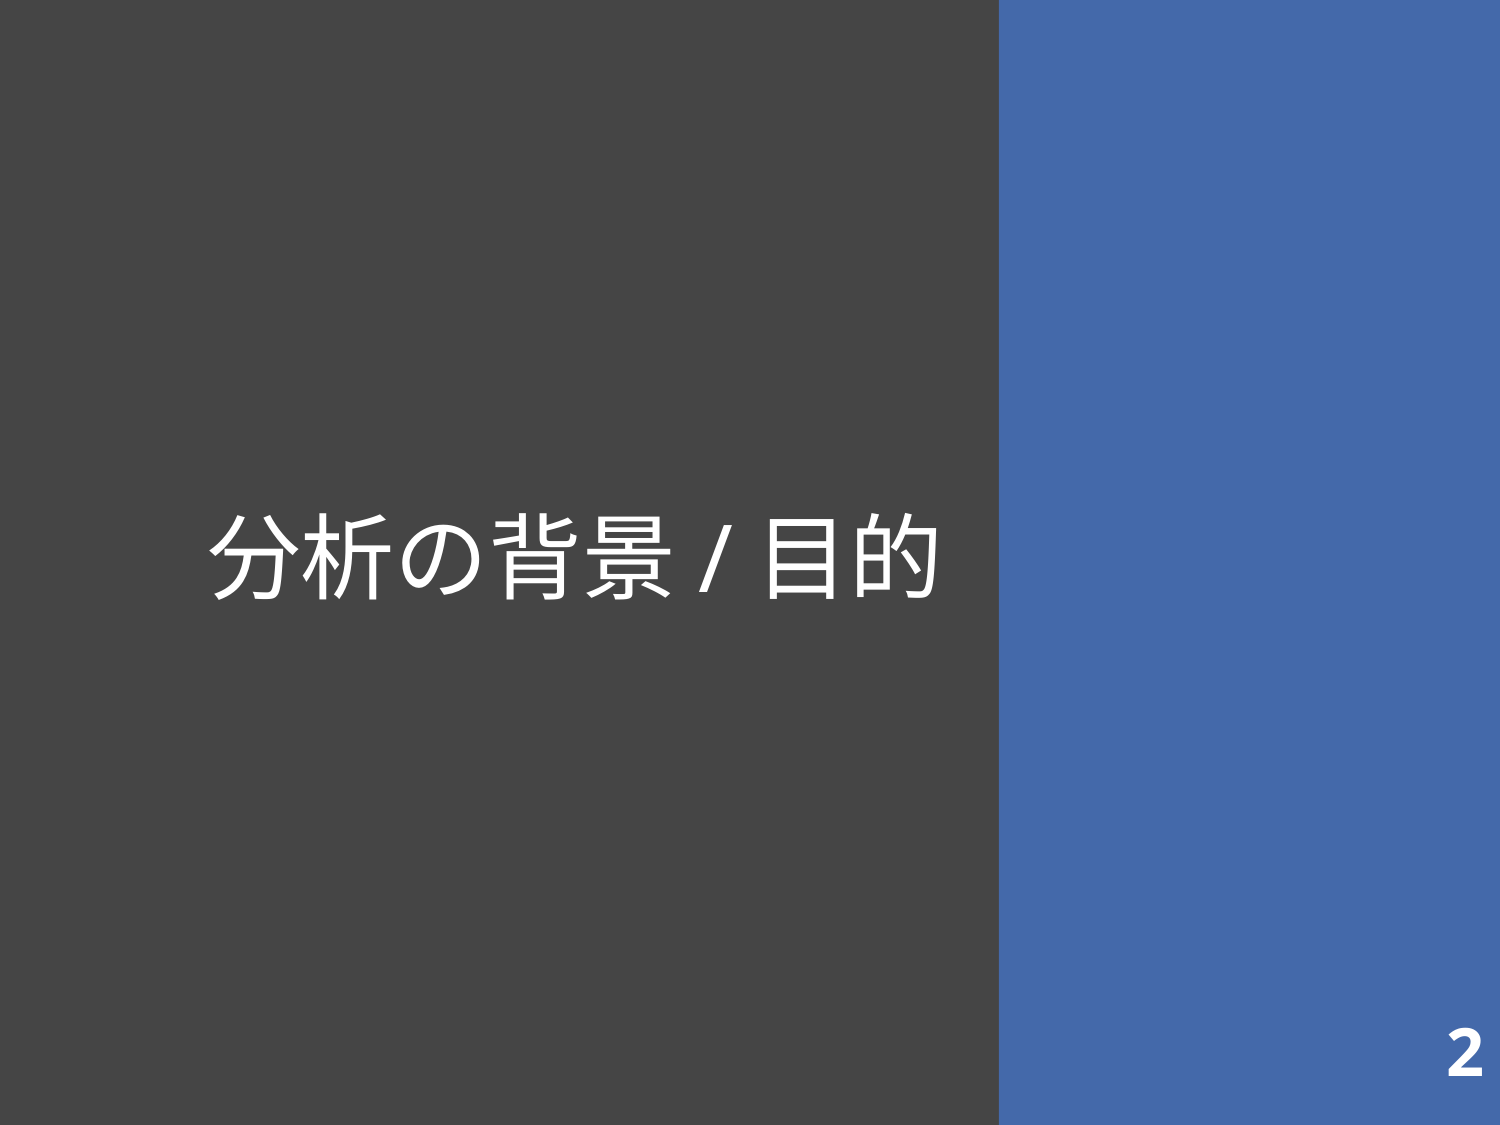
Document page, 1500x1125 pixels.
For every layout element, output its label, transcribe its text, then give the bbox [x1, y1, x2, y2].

title 分析の背景/目的 [125, 158, 959, 967]
text_box 1 [1404, 1015, 1500, 1095]
text_box [998, 0, 1500, 1125]
